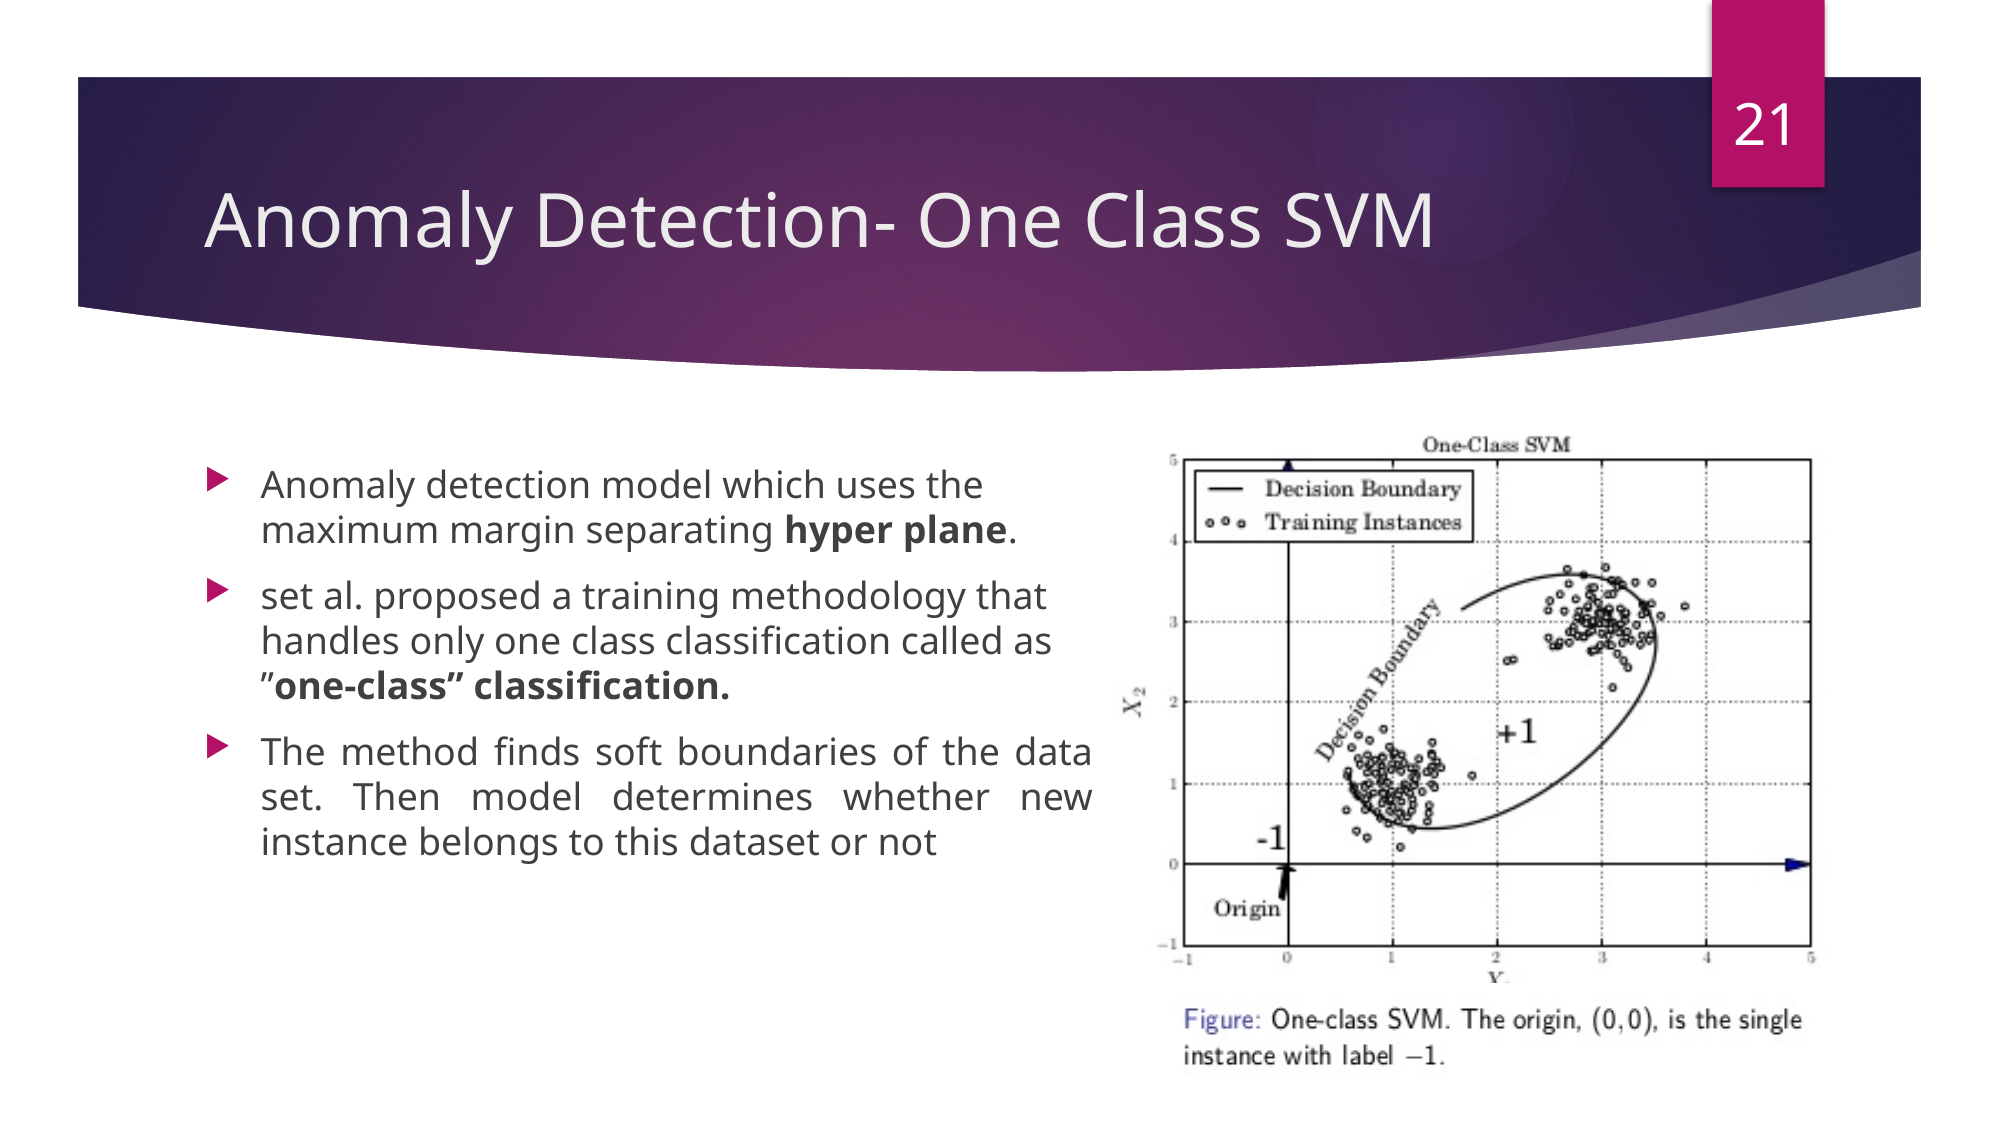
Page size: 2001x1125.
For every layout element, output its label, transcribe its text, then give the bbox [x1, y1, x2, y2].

slide_number 21 [1698, 48, 1836, 175]
title Anomaly Detection- One Class SVM [189, 159, 1627, 276]
picture [1108, 397, 1848, 1091]
list Anomaly detection model which uses the maximum margin separating hyper plane. set al. proposed a training methodology that handles only one class classiﬁcation called as ”one-class” classiﬁcation. The method ﬁnds soft boundaries of the data set. Then model determines whether new instance belongs to this dataset or not [189, 453, 1102, 1010]
